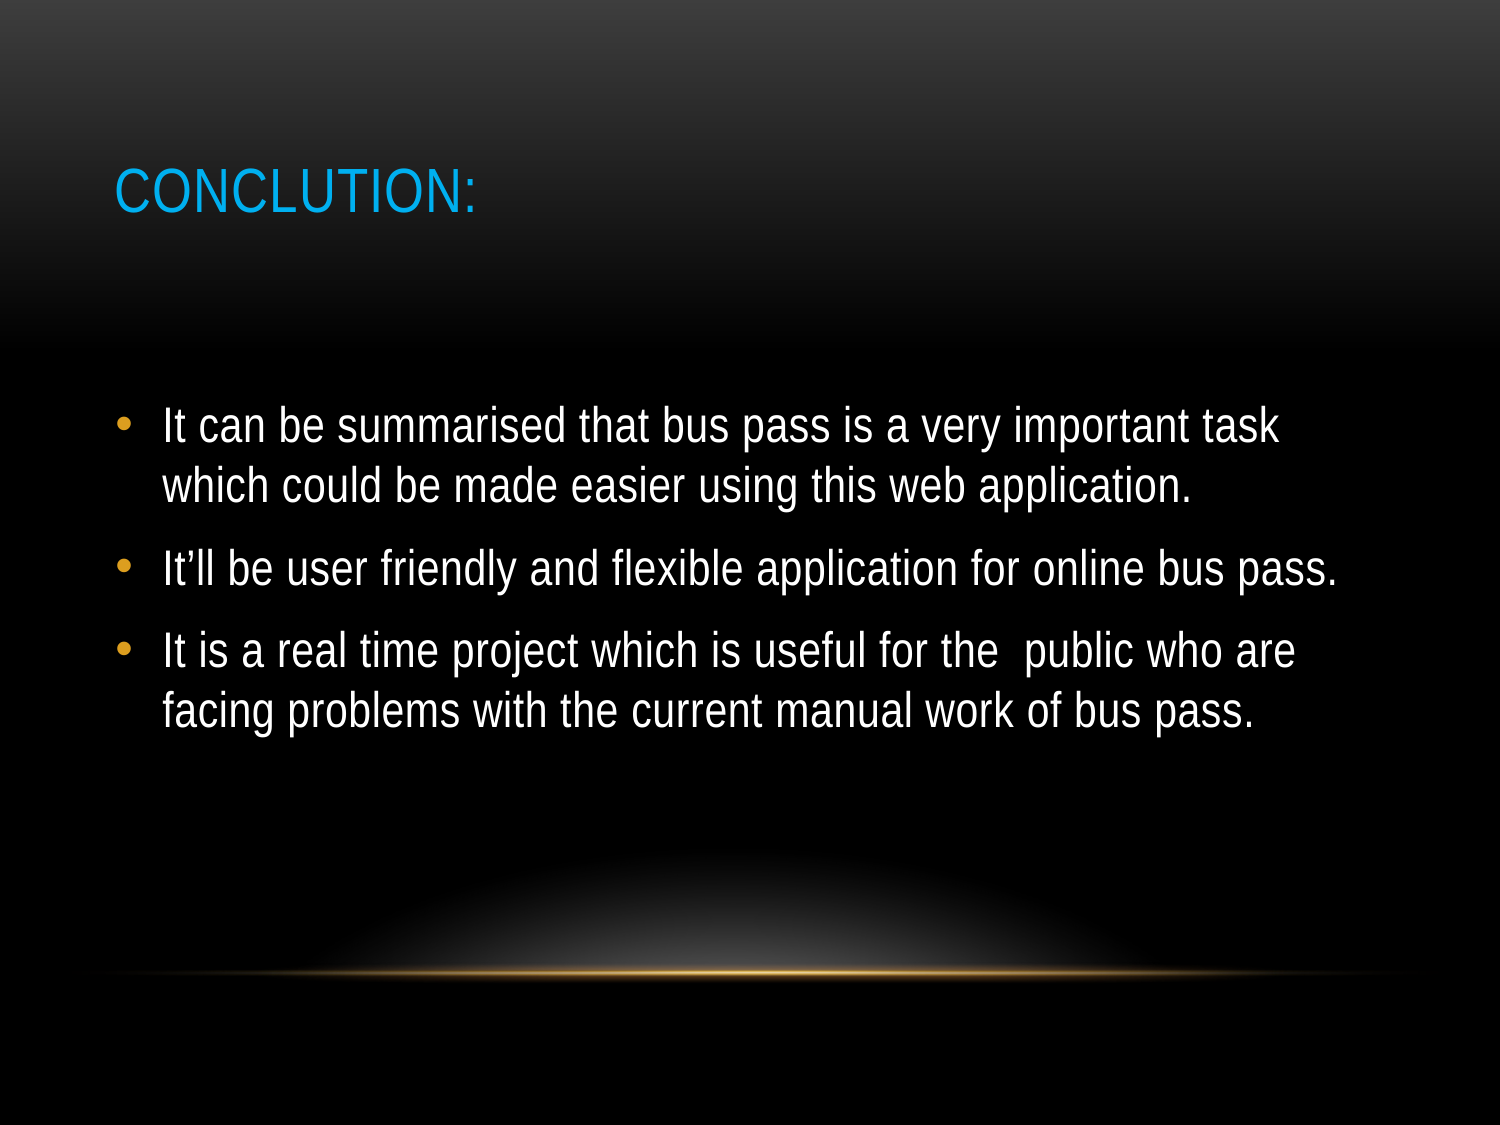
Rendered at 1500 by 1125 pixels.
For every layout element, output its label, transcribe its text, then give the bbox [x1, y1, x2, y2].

picture [0, 0, 1500, 1125]
list It can be summarised that bus pass is a very important task which could be made easier using this web application. It’ll be user friendly and flexible application for online bus pass. It is a real time project which is useful for the public who are facing problems with the current manual work of bus pass. [100, 385, 1401, 1061]
title Conclution: [99, 45, 1400, 233]
